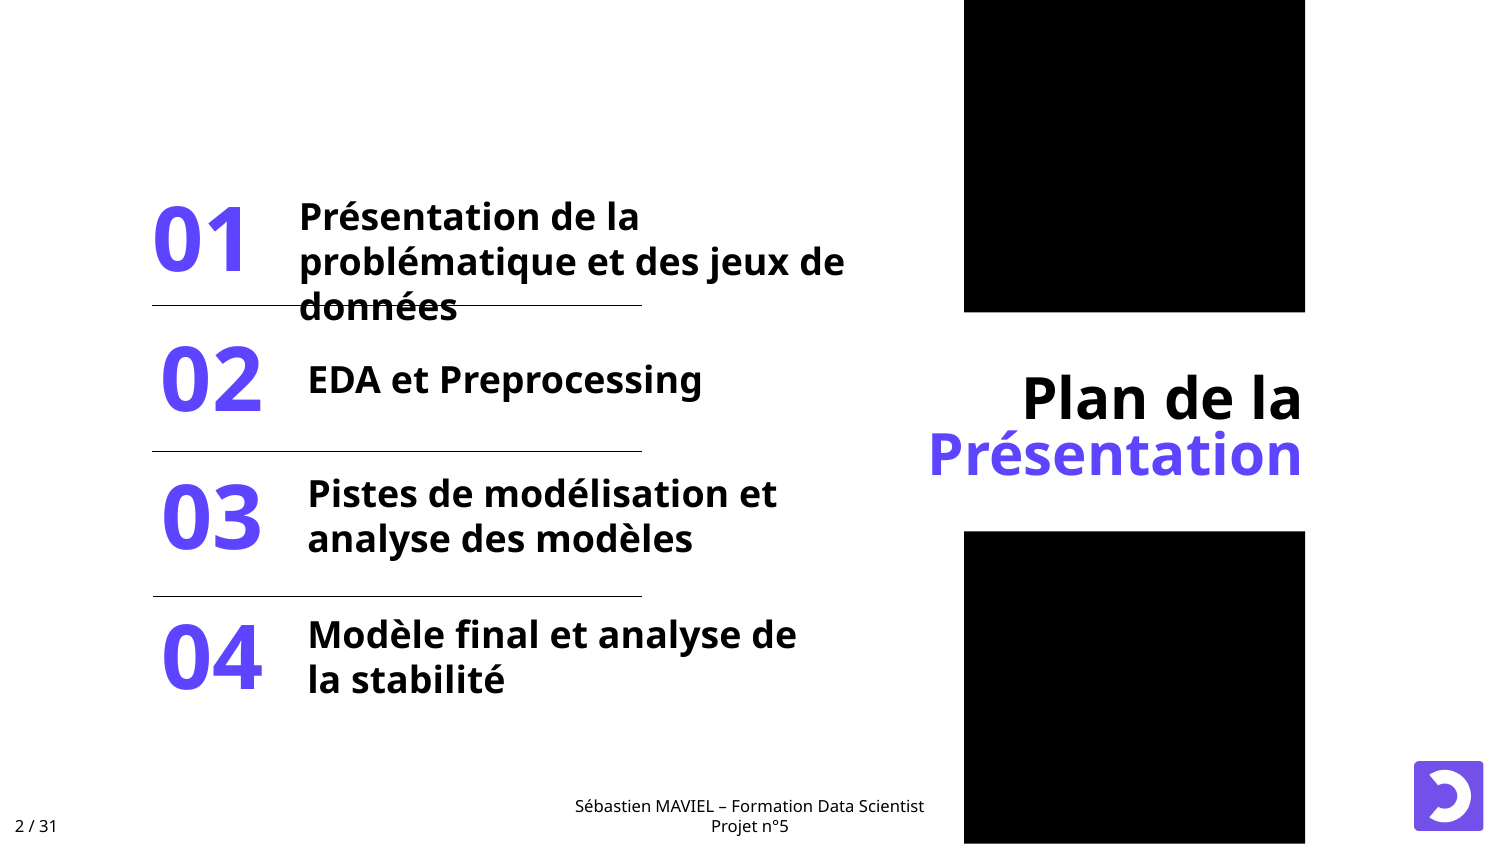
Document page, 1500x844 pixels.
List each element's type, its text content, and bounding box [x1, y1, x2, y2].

text_box Modèle final et analyse de la stabilité [292, 596, 814, 662]
picture [1414, 761, 1484, 831]
title 02 [129, 338, 279, 433]
text_box 04 [129, 616, 279, 711]
title 03 [129, 477, 279, 572]
title 01 [120, 198, 270, 293]
subtitle EDA et Preprocessing [292, 340, 814, 406]
subtitle Pistes de modélisation et analyse des modèles [292, 454, 814, 520]
subtitle Présentation de la problématique et des jeux de données [283, 178, 907, 295]
title Plan de la Présentation [896, 359, 1319, 520]
